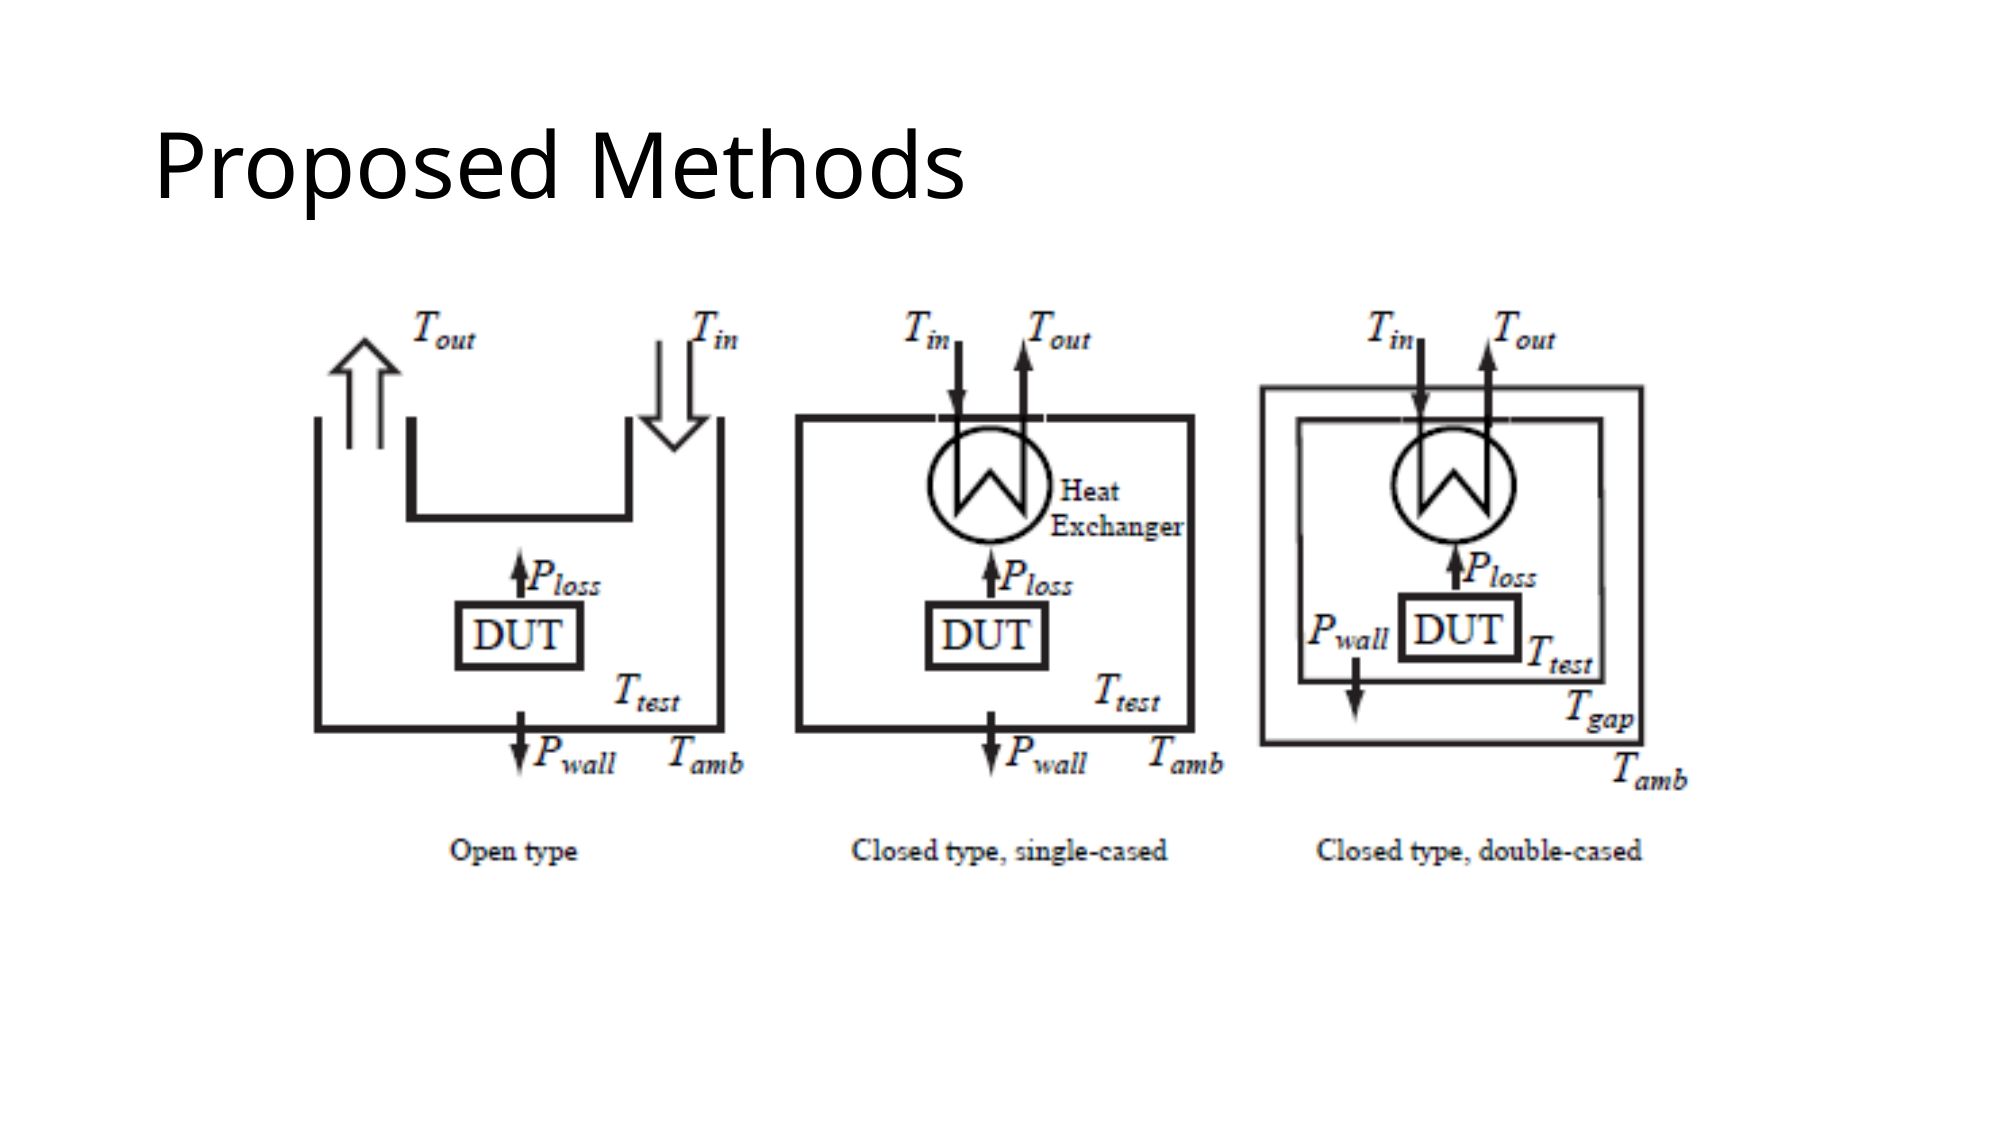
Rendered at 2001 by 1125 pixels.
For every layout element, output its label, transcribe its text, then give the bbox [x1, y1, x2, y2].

title Proposed Methods [137, 59, 1863, 278]
picture [277, 277, 1723, 899]
